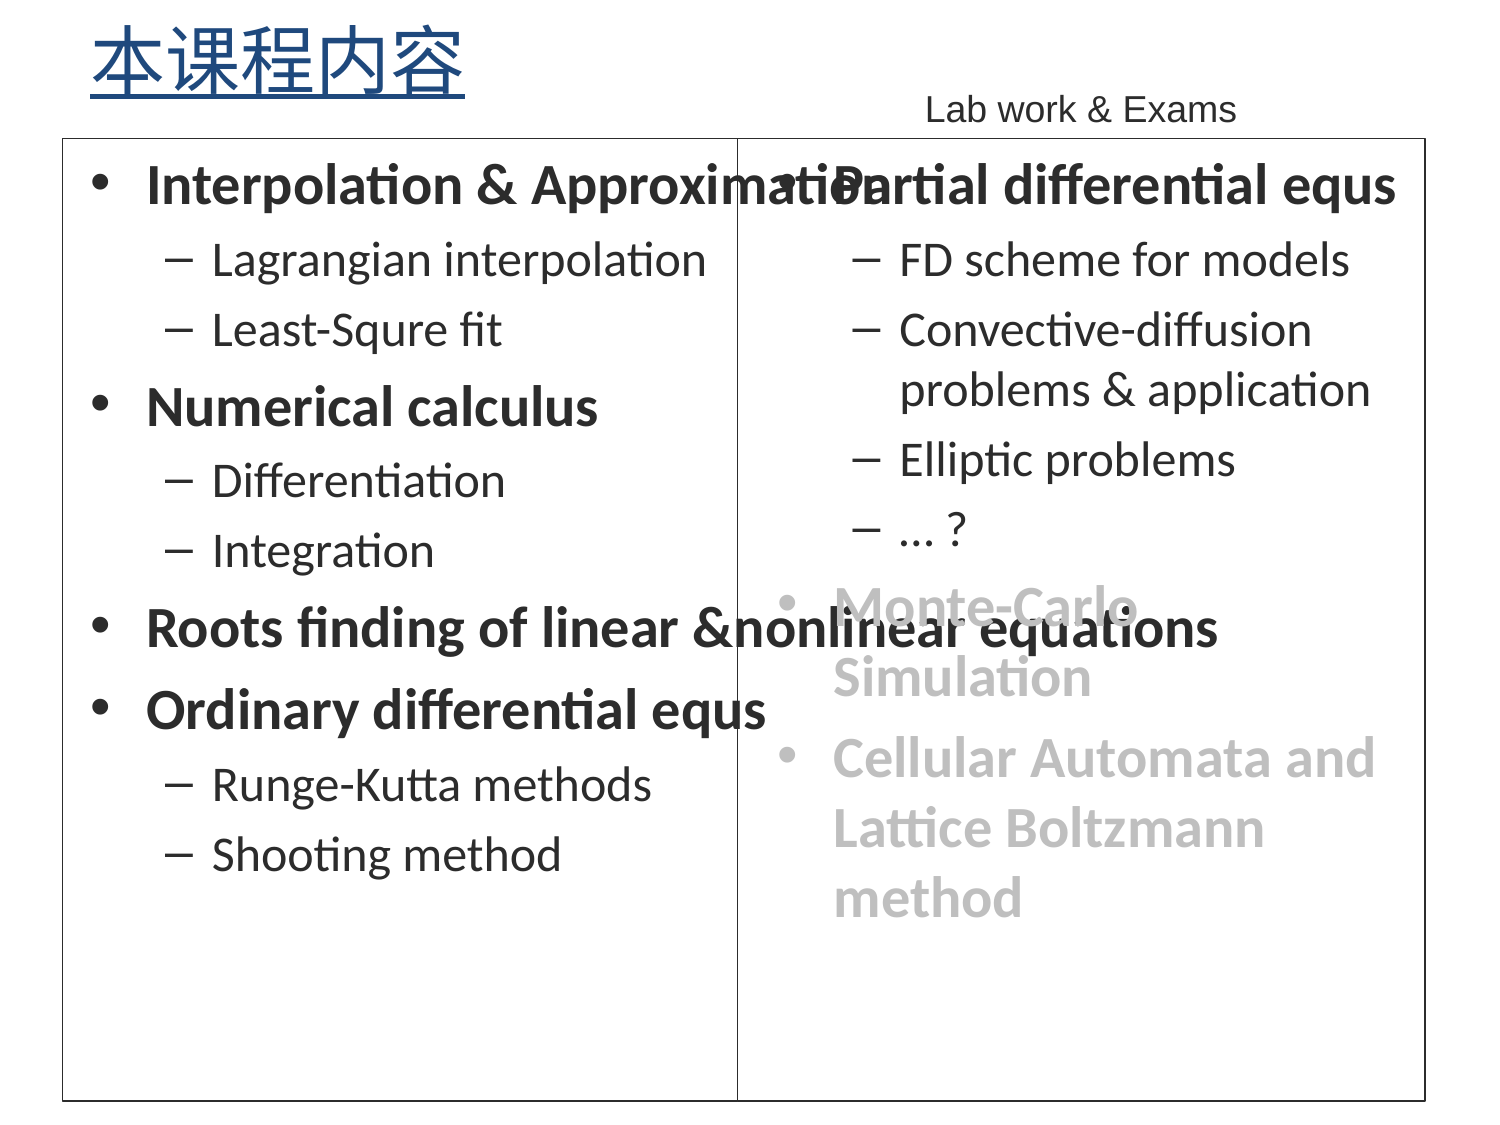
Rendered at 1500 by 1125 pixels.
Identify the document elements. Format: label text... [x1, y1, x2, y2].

title 本课程内容 [75, 1, 1425, 116]
text_box Lab work & Exams [737, 77, 1425, 138]
text_box [62, 138, 737, 1101]
text_box [737, 138, 1425, 1101]
